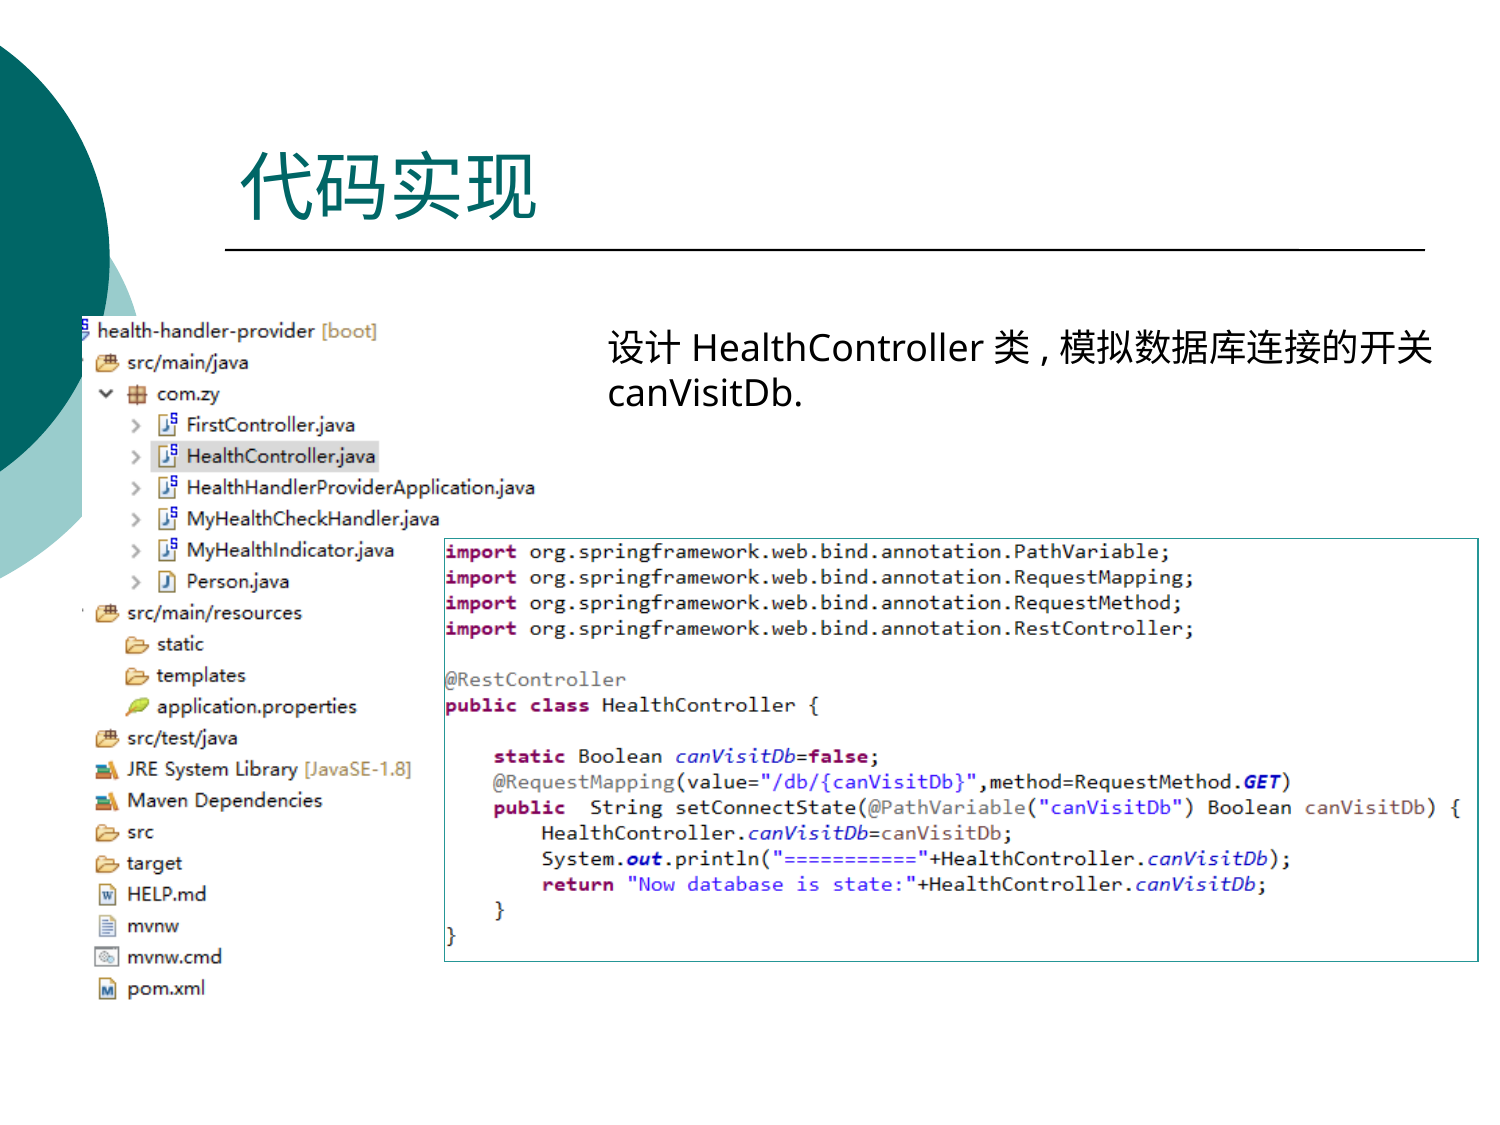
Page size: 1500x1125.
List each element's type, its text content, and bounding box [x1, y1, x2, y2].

text_box 设计HealthController类,模拟数据库连接的开关 canVisitDb. [592, 316, 1449, 422]
title 代码实现 [224, 49, 1425, 238]
picture [81, 316, 1478, 1006]
